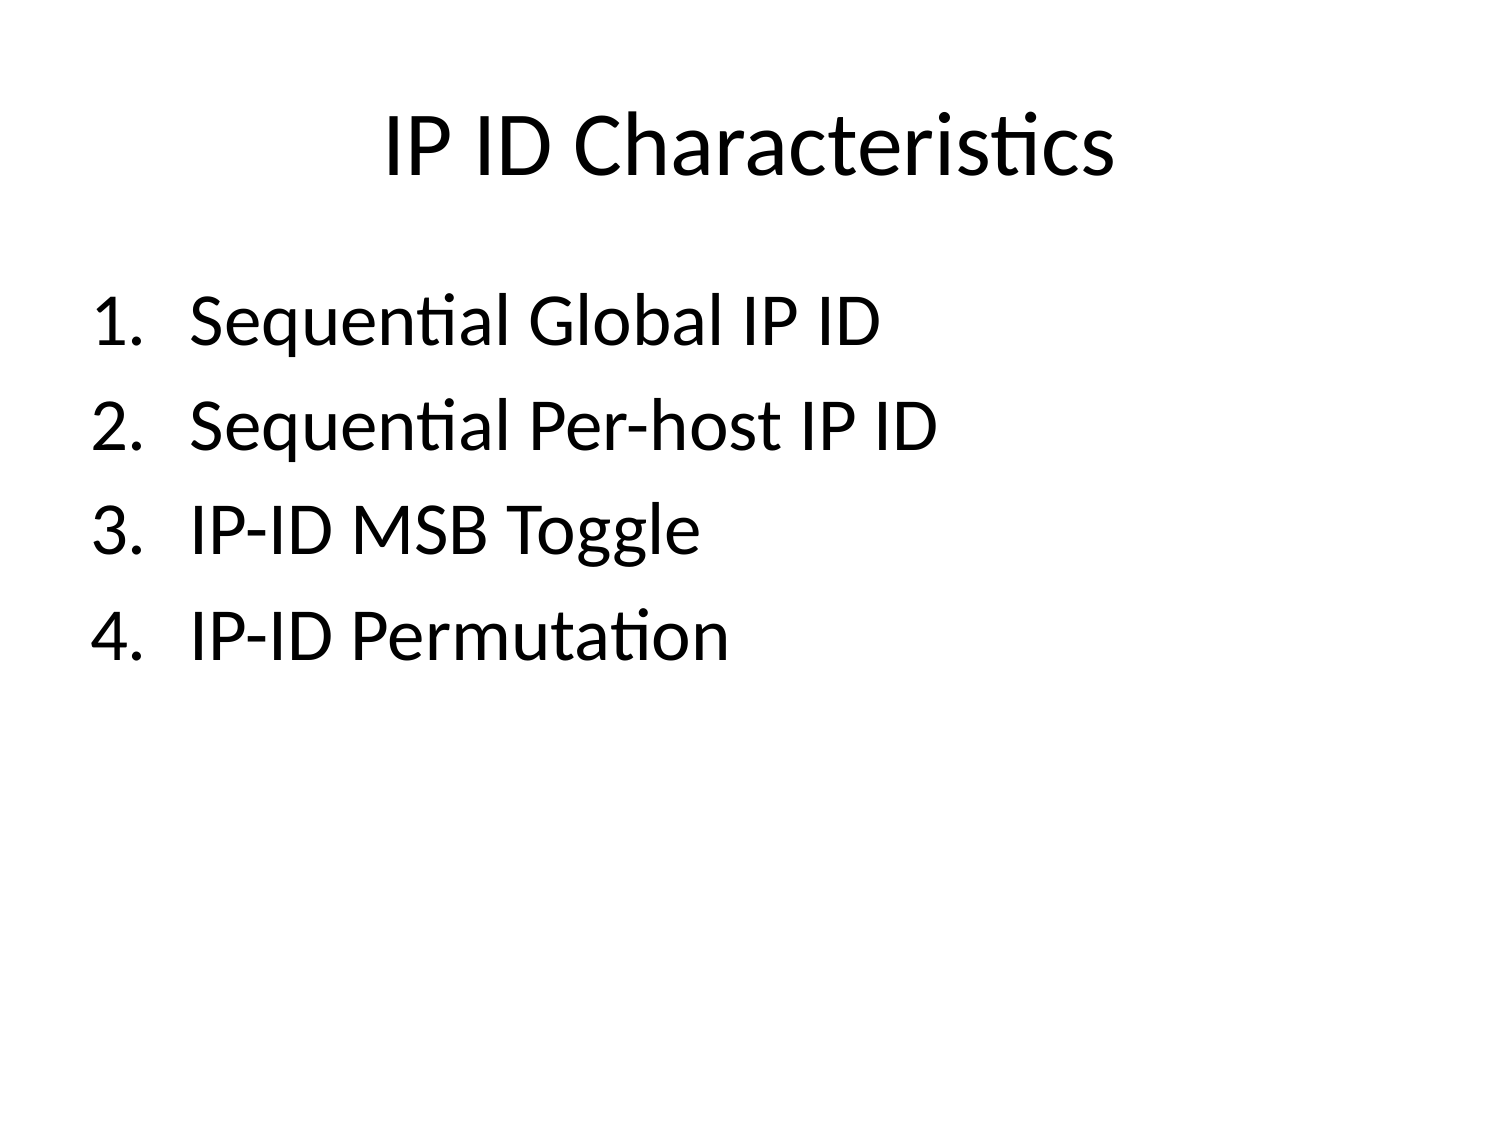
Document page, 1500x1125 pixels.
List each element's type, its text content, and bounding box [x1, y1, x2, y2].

list Sequential Global IP ID Sequential Per-host IP ID IP-ID MSB Toggle IP-ID Permutation [75, 262, 1425, 1005]
title IP ID Characteristics [75, 45, 1425, 233]
